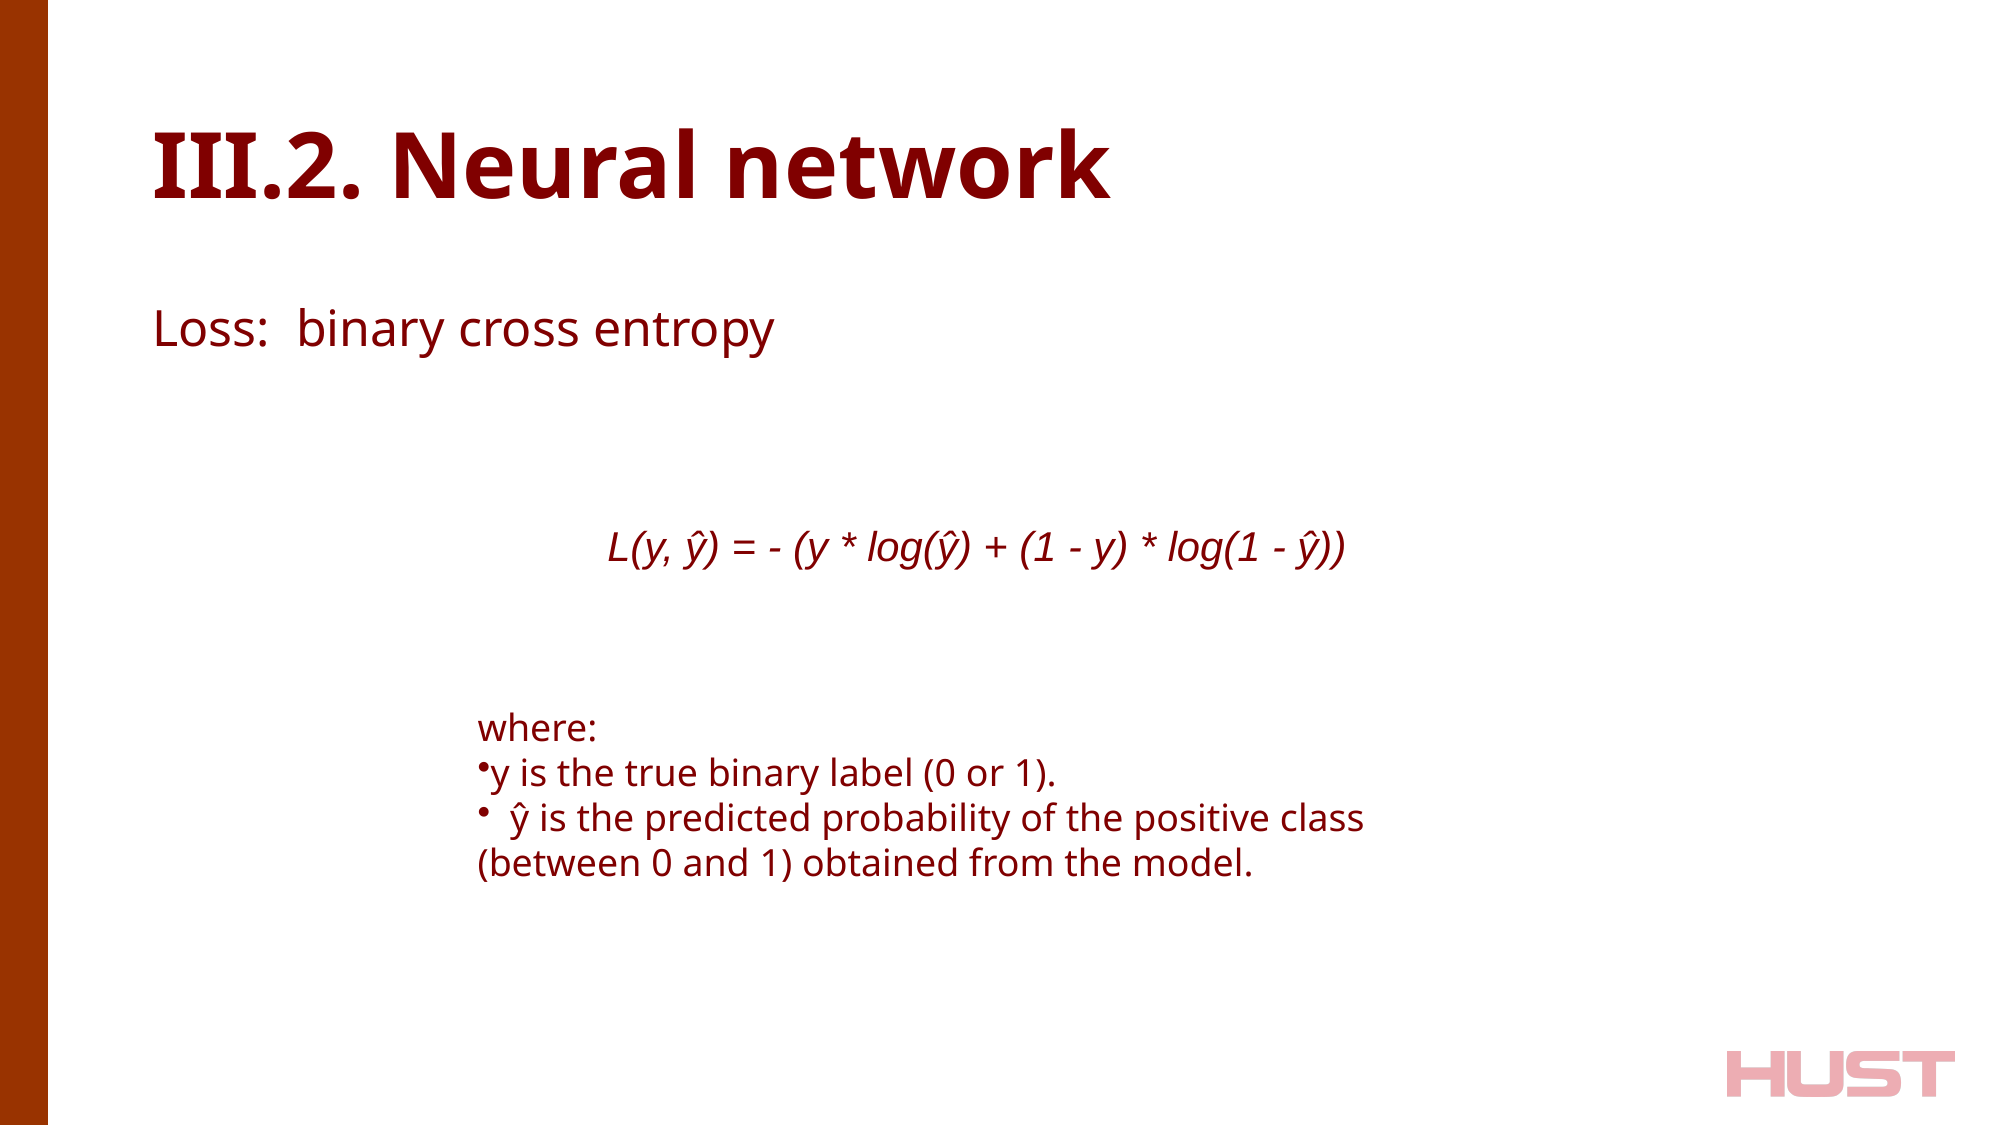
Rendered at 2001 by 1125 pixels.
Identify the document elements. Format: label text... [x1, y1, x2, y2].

title III.2. Neural network [137, 59, 1863, 278]
text_box where: y is the true binary label (0 or 1). ŷ is the predicted probability of the positive class (between 0 and 1) obtained from the model. [462, 696, 1538, 892]
text_box Loss: binary cross entropy [137, 289, 854, 365]
text_box L(y, ŷ) = - (y * log(ŷ) + (1 - y) * log(1 - ŷ)) [592, 512, 1408, 578]
